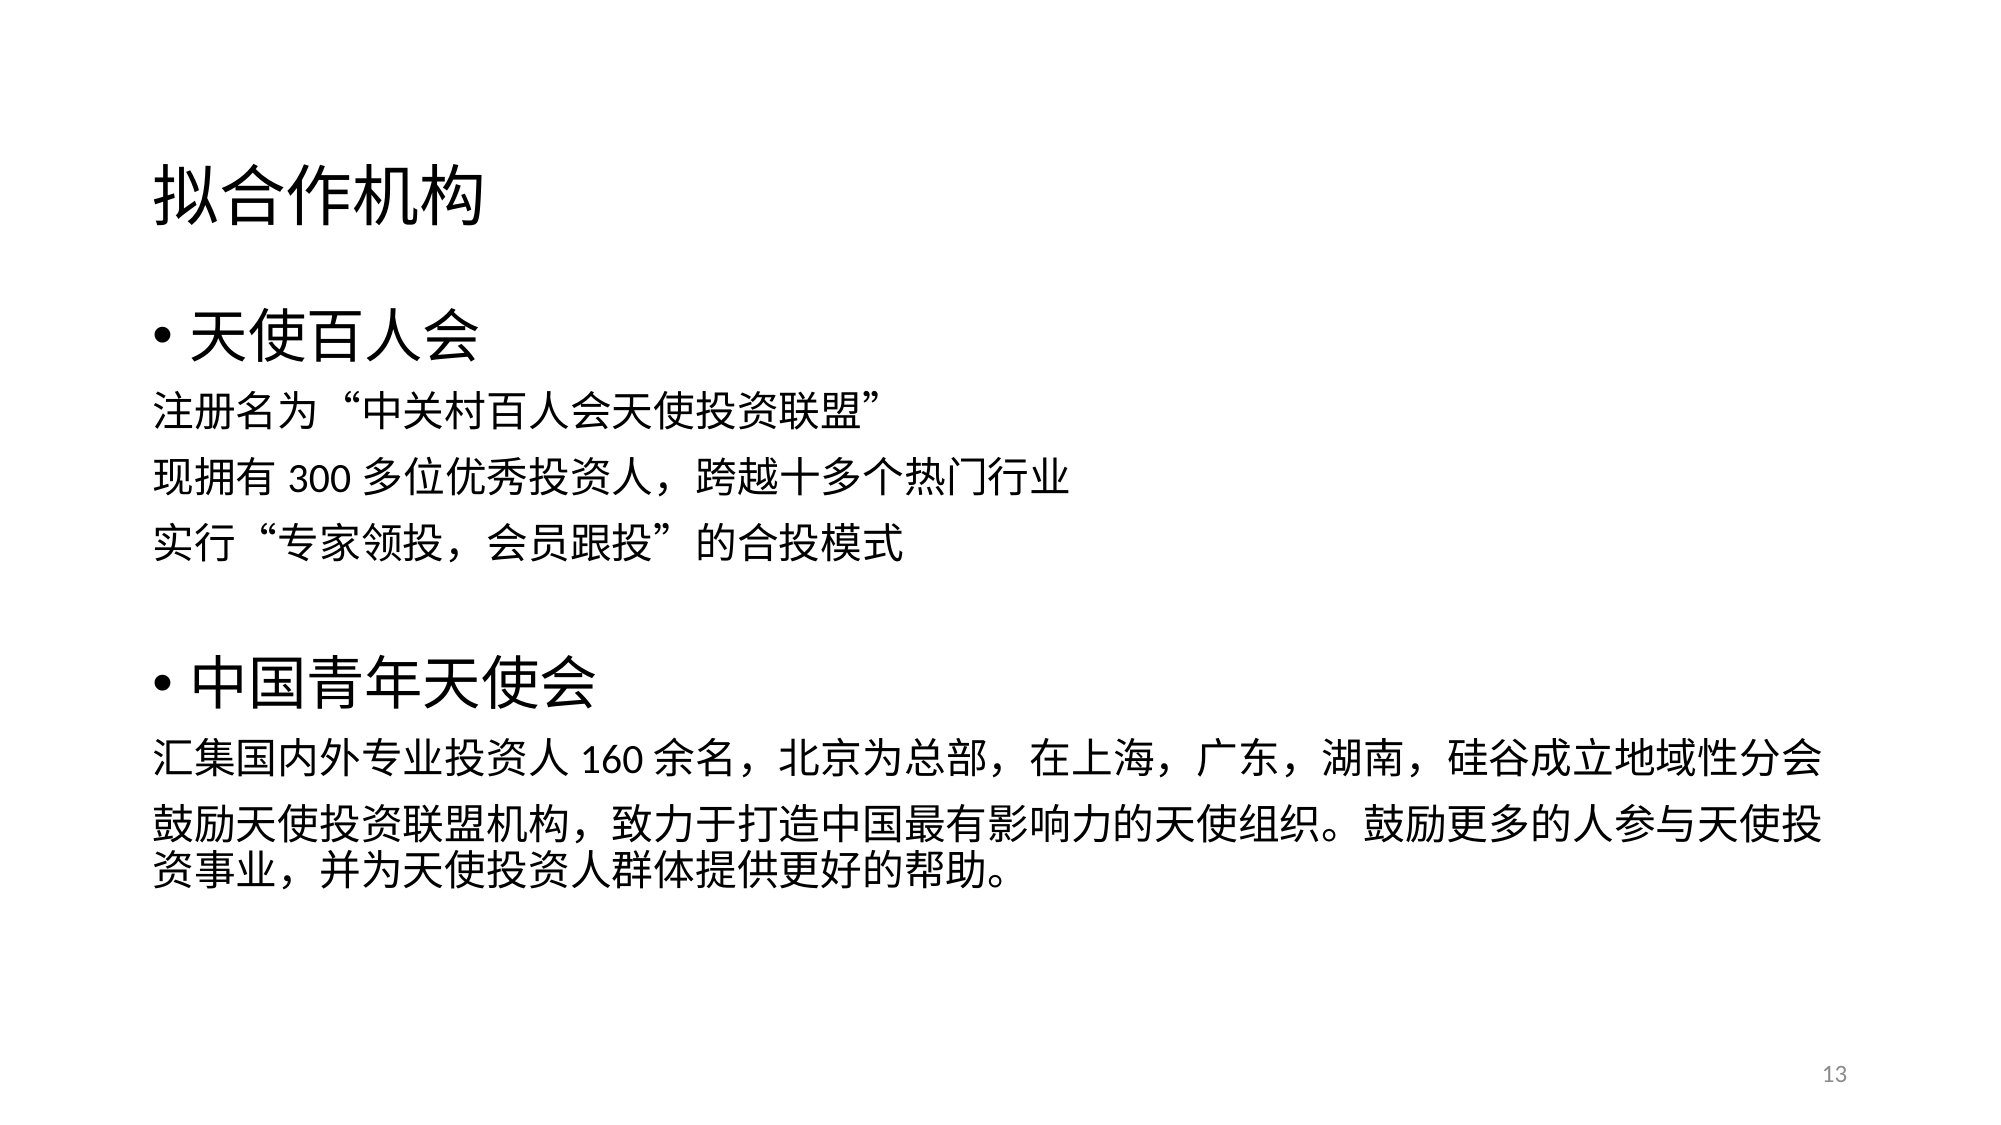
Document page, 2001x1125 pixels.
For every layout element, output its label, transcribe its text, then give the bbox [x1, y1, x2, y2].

list 天使百人会 注册名为“中关村百人会天使投资联盟” 现拥有300多位优秀投资人，跨越十多个热门行业 实行“专家领投，会员跟投”的合投模式 中国青年天使会 汇集国内外专业投资人160余名，北京为总部，在上海，广东，湖南，硅谷成立地域性分会 鼓励天使投资联盟机构，致力于打造中国最有影响力的天使组织。鼓励更多的人参与天使投资事业，并为天使投资人群体提供更好的帮助。 [137, 299, 1863, 1014]
slide_number 13 [1412, 1042, 1863, 1103]
title 拟合作机构 [137, 152, 684, 245]
